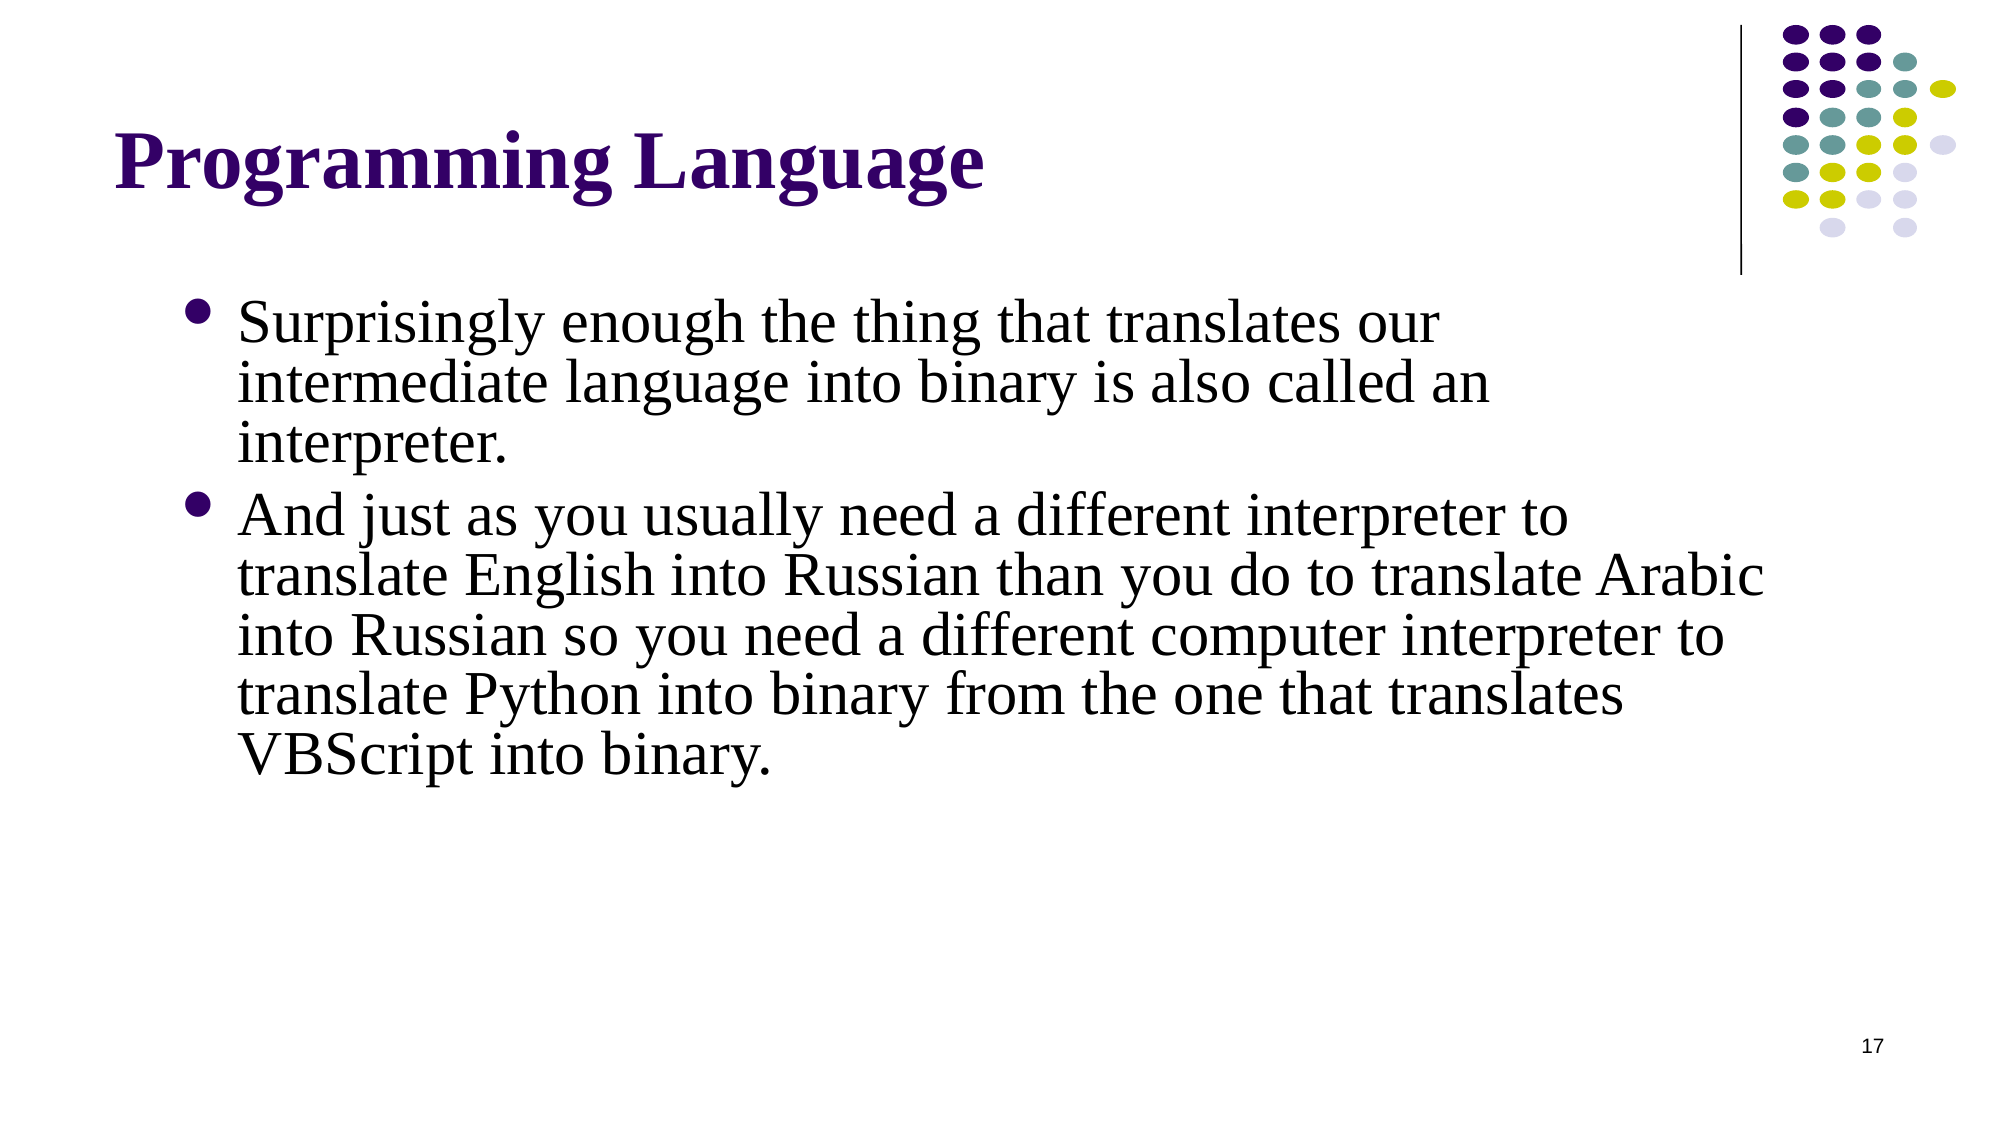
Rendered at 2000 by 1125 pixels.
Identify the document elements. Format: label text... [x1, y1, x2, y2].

list Surprisingly enough the thing that translates our intermediate language into binary is also called an interpreter. And just as you usually need a different interpreter to translate English into Russian than you do to translate Arabic into Russian so you need a different computer interpreter to translate Python into binary from the one that translates VBScript into binary. [166, 287, 1784, 1088]
title Programming Language [99, 74, 1750, 213]
slide_number 17 [1432, 1024, 1900, 1101]
